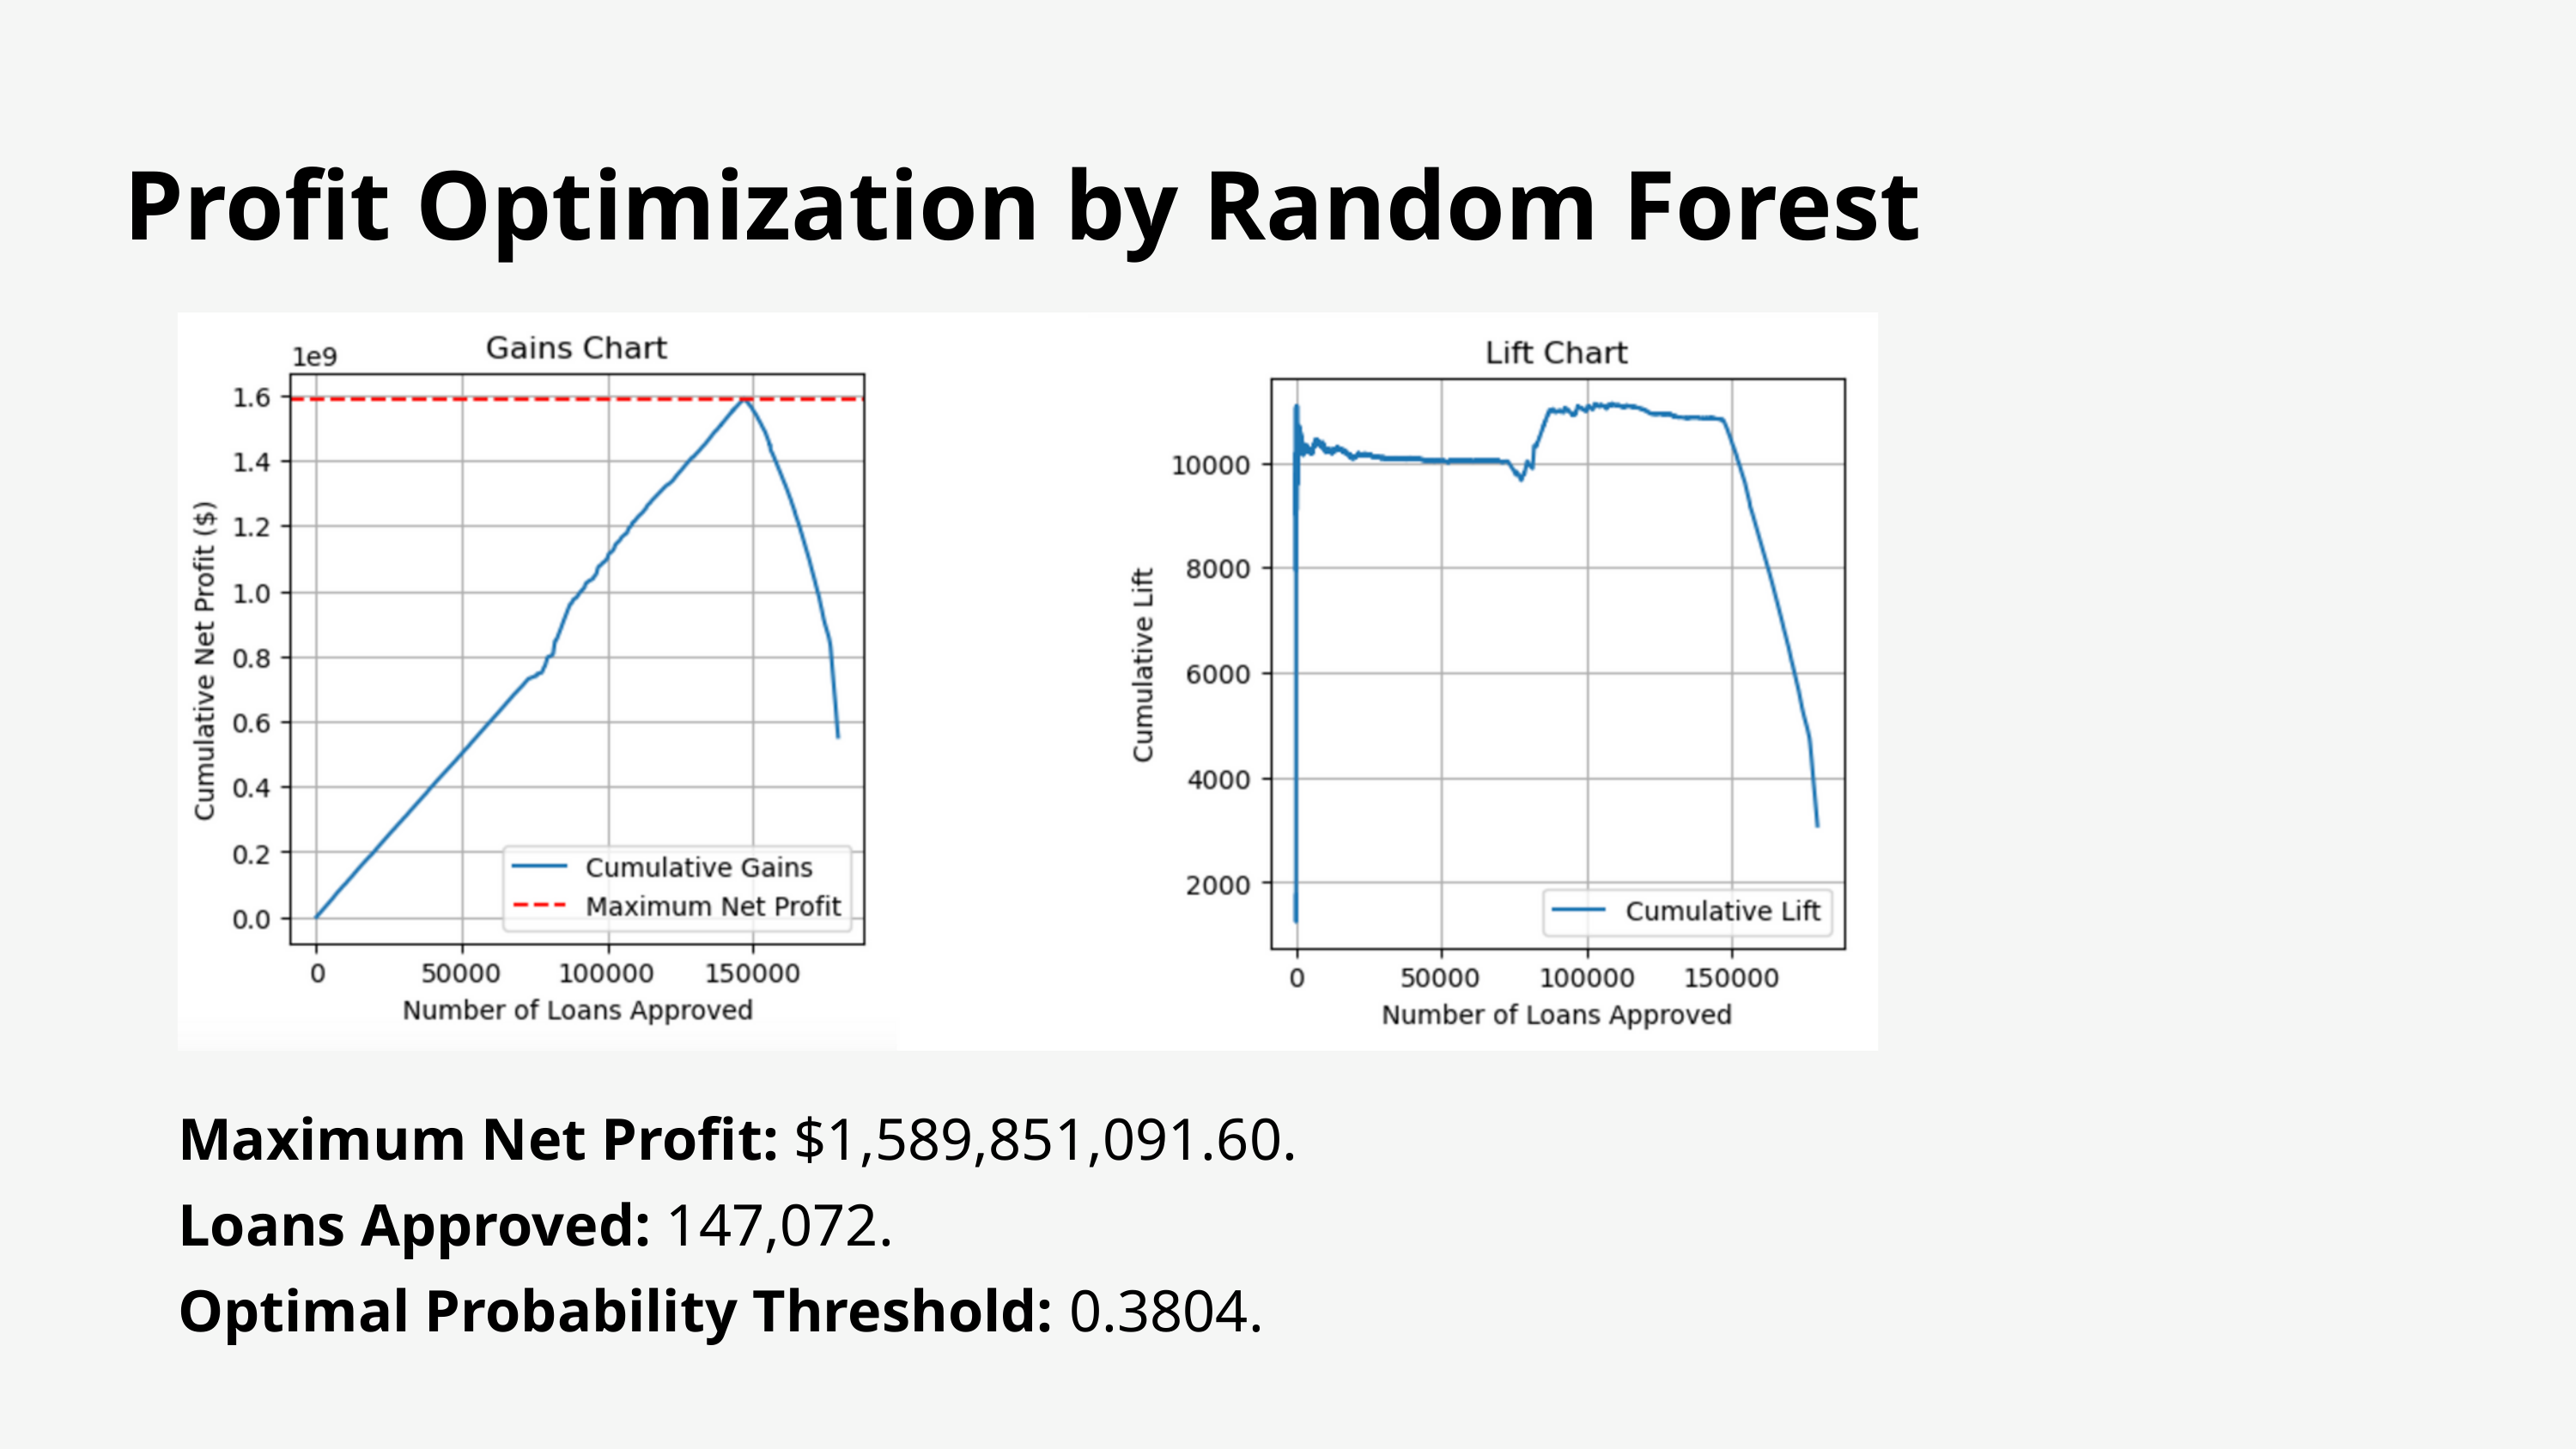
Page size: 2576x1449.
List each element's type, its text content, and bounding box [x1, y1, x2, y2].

text_box Maximum Net Profit: $1,589,851,091.60. Loans Approved: 147,072. Optimal Probability Threshold: 0.3804. [177, 1085, 1737, 1343]
text_box Profit Optimization by Random Forest [124, 144, 2217, 259]
text_box [177, 312, 1879, 1051]
